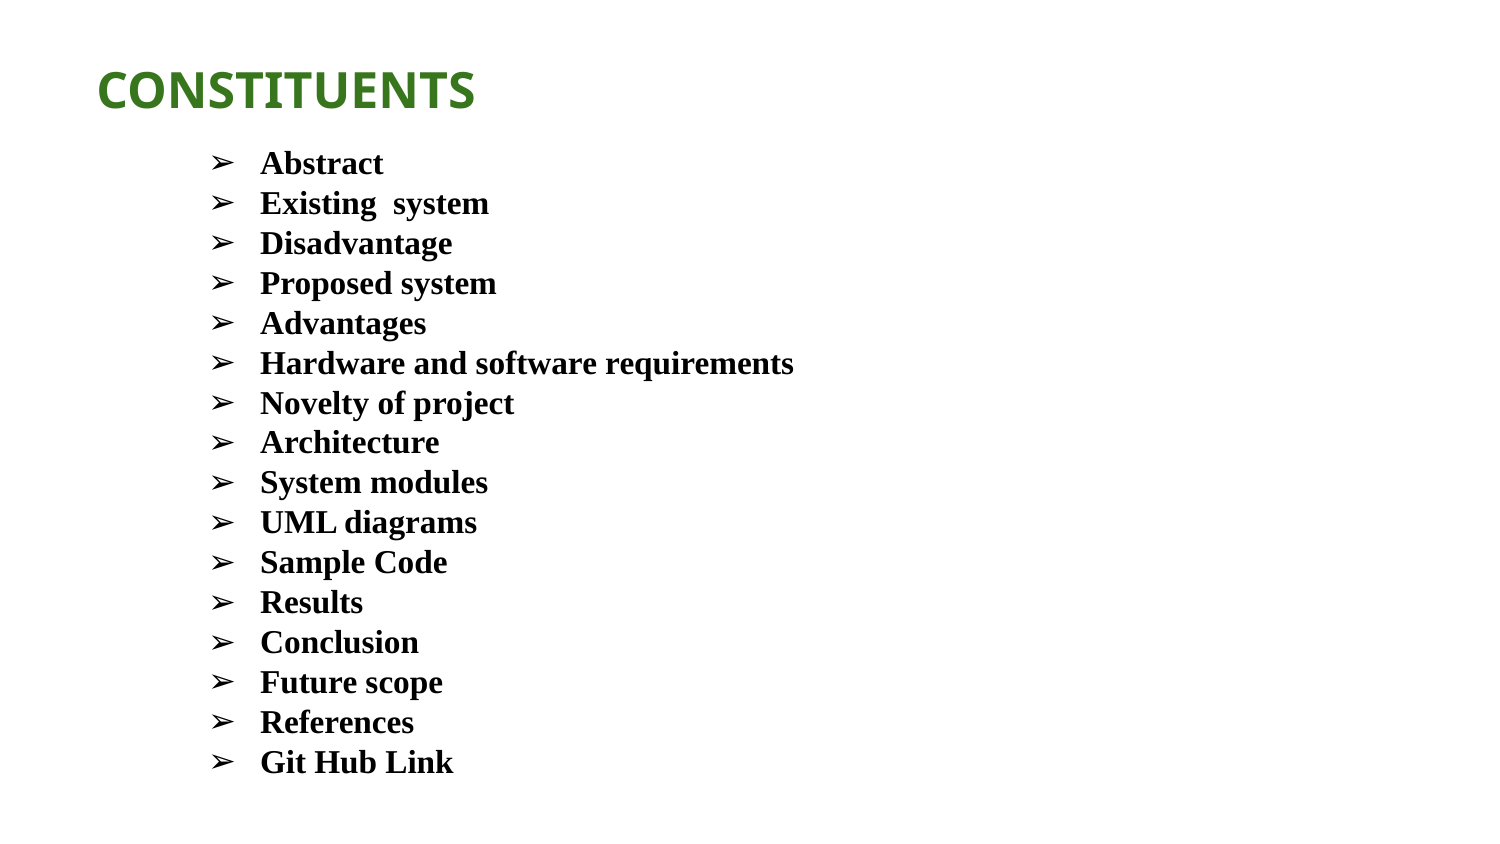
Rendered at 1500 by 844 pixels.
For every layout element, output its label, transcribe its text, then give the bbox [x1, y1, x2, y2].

text_box CONSTITUENTS [81, 43, 534, 127]
text_box Abstract Existing system Disadvantage Proposed system Advantages Hardware and software requirements Novelty of project Architecture System modules UML diagrams Sample Code Results Conclusion Future scope References Git Hub Link [170, 126, 978, 821]
